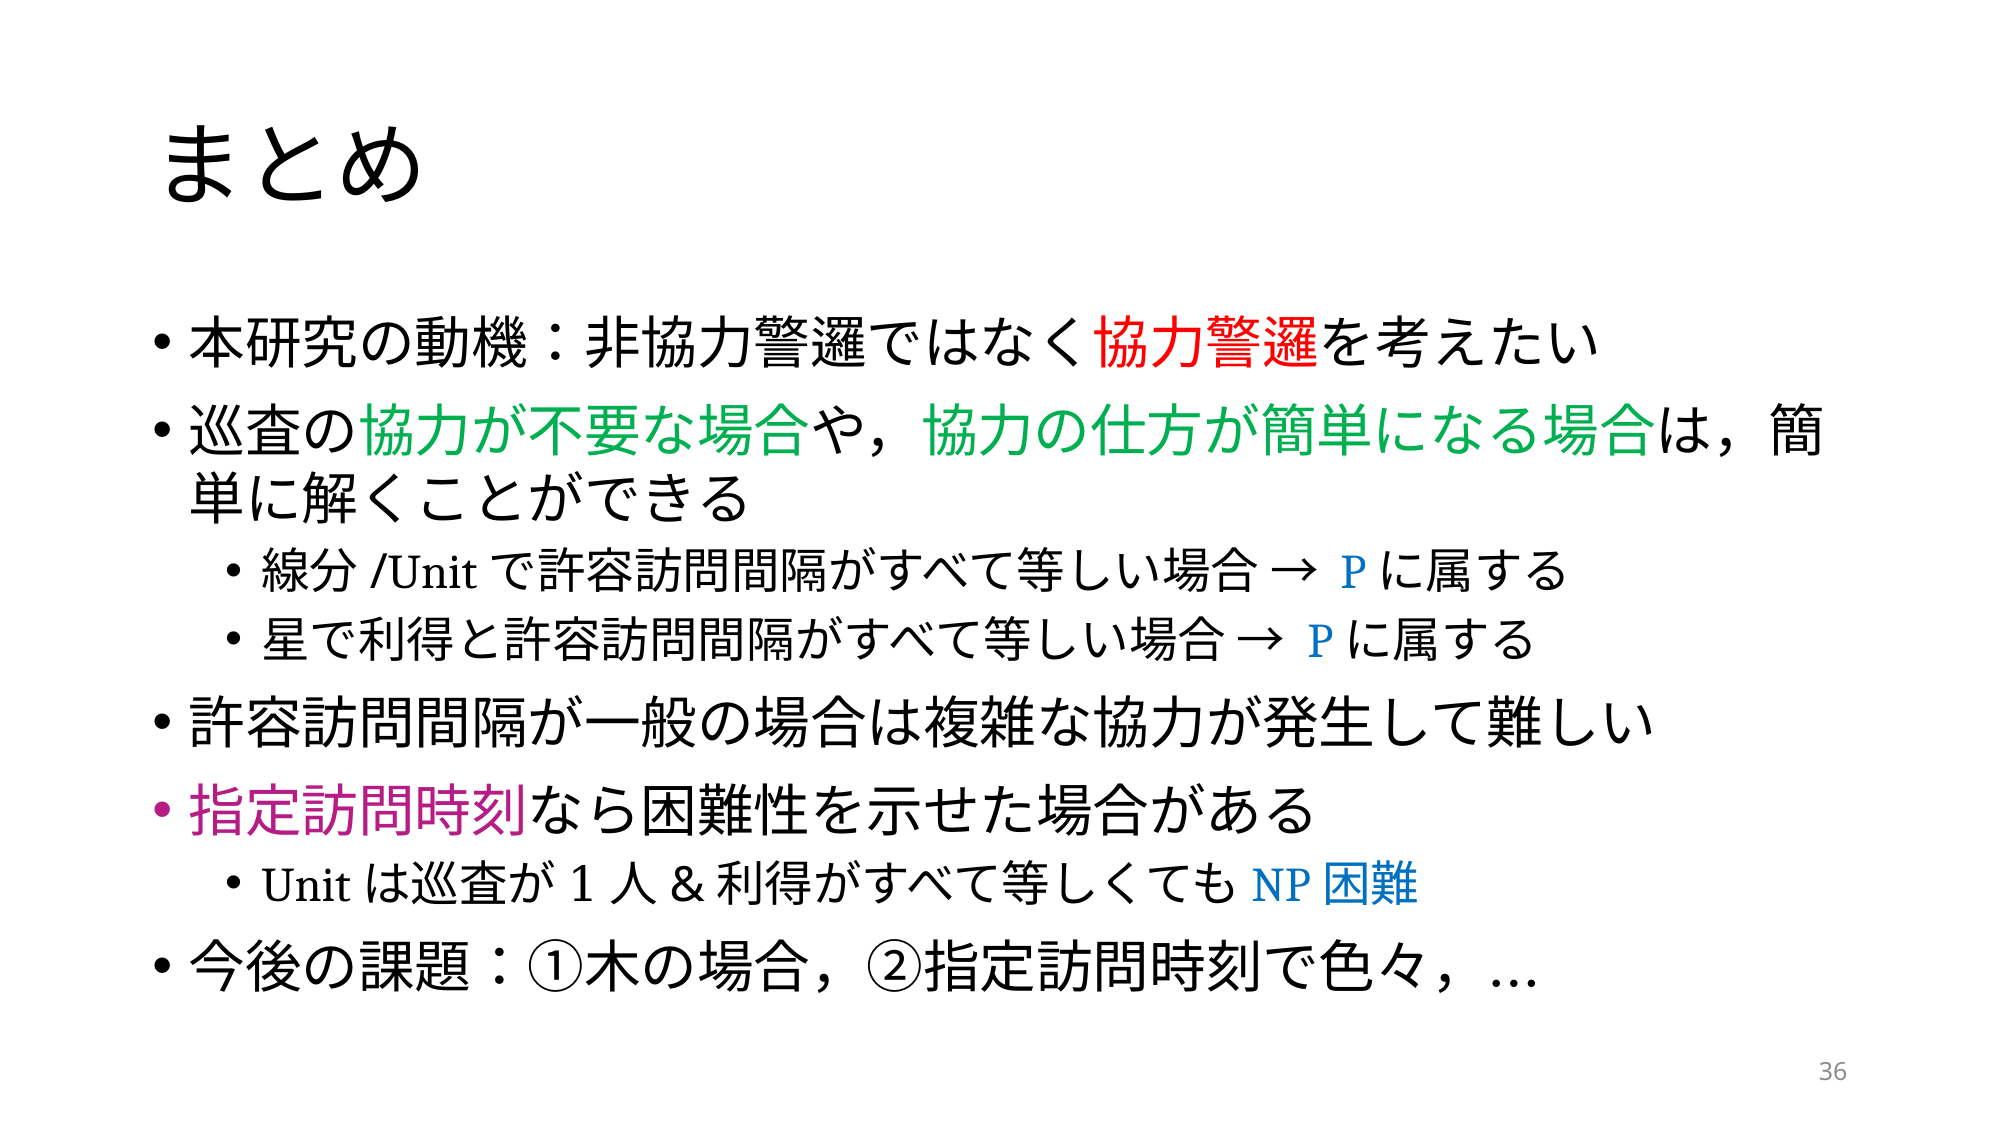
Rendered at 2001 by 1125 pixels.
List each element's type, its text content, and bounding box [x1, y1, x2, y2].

title まとめ [137, 59, 1863, 278]
slide_number 36 [1412, 1042, 1863, 1103]
list 本研究の動機：非協力警邏ではなく協力警邏を考えたい 巡査の協力が不要な場合や，協力の仕方が簡単になる場合は，簡単に解くことができる 線分/Unitで許容訪問間隔がすべて等しい場合 → Pに属する 星で利得と許容訪問間隔がすべて等しい場合 → Pに属する 許容訪問間隔が一般の場合は複雑な協力が発生して難しい 指定訪問時刻なら困難性を示せた場合がある Unitは巡査が1人&利得がすべて等しくてもNP困難 今後の課題：①木の場合，②指定訪問時刻で色々，… [137, 299, 1863, 1014]
